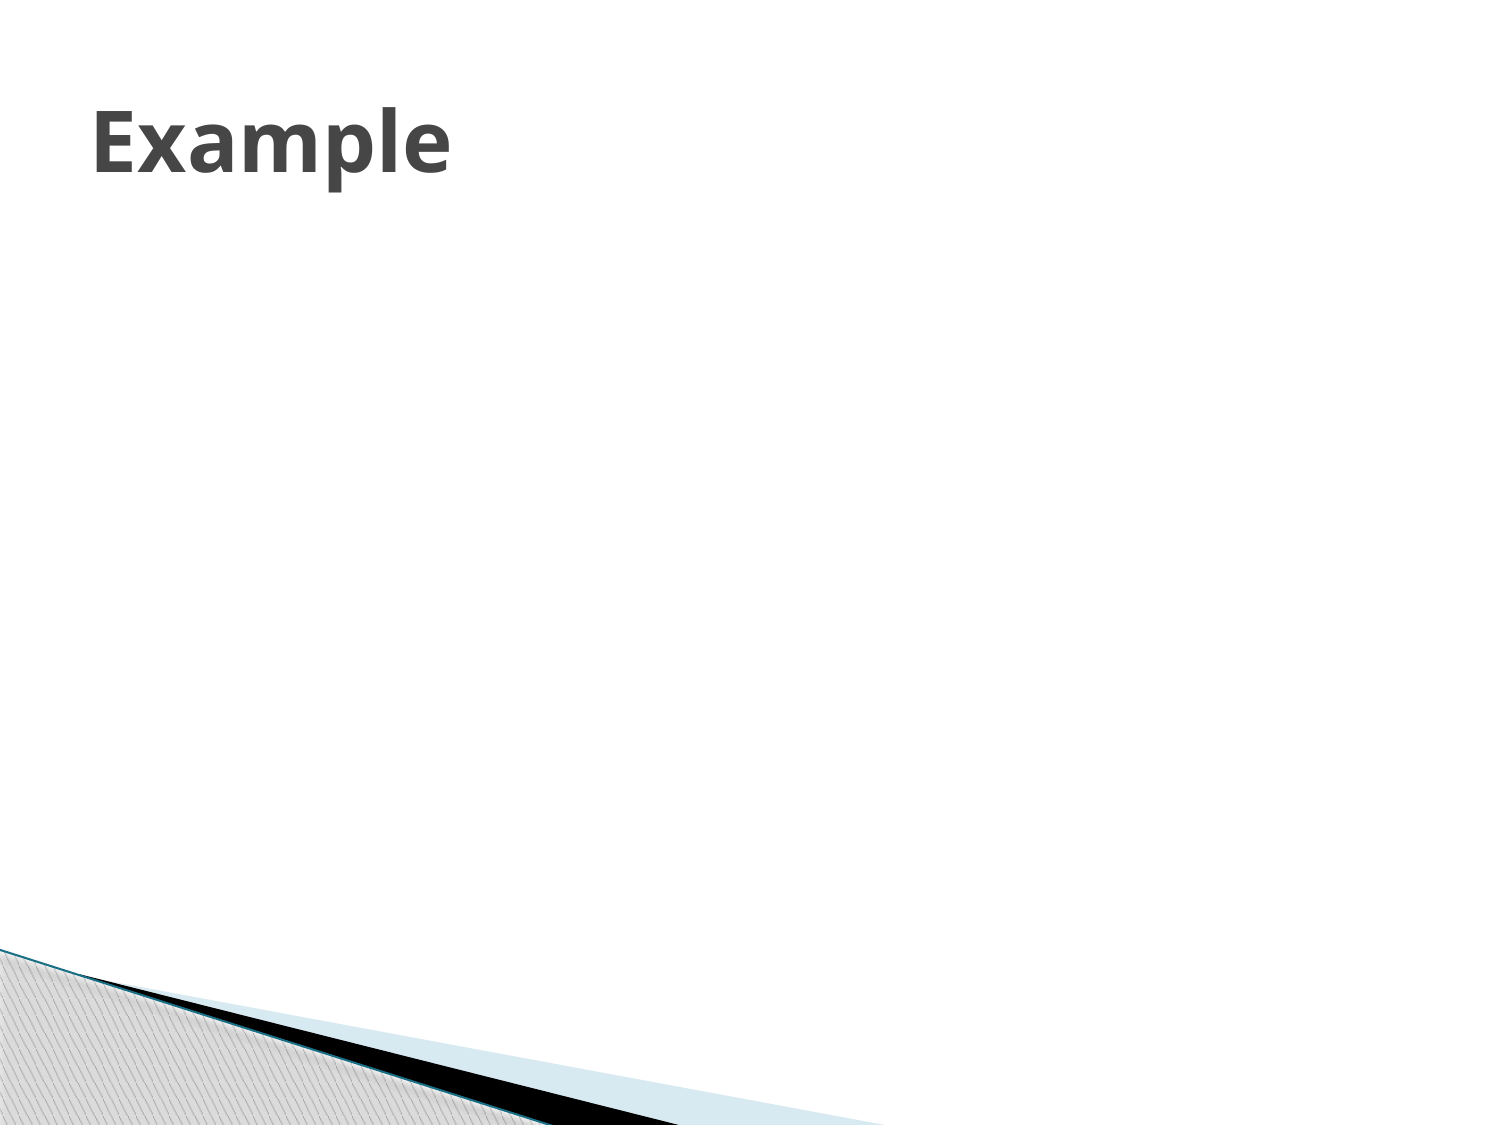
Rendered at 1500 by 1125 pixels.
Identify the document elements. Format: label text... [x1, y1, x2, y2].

title Example [75, 45, 1425, 233]
